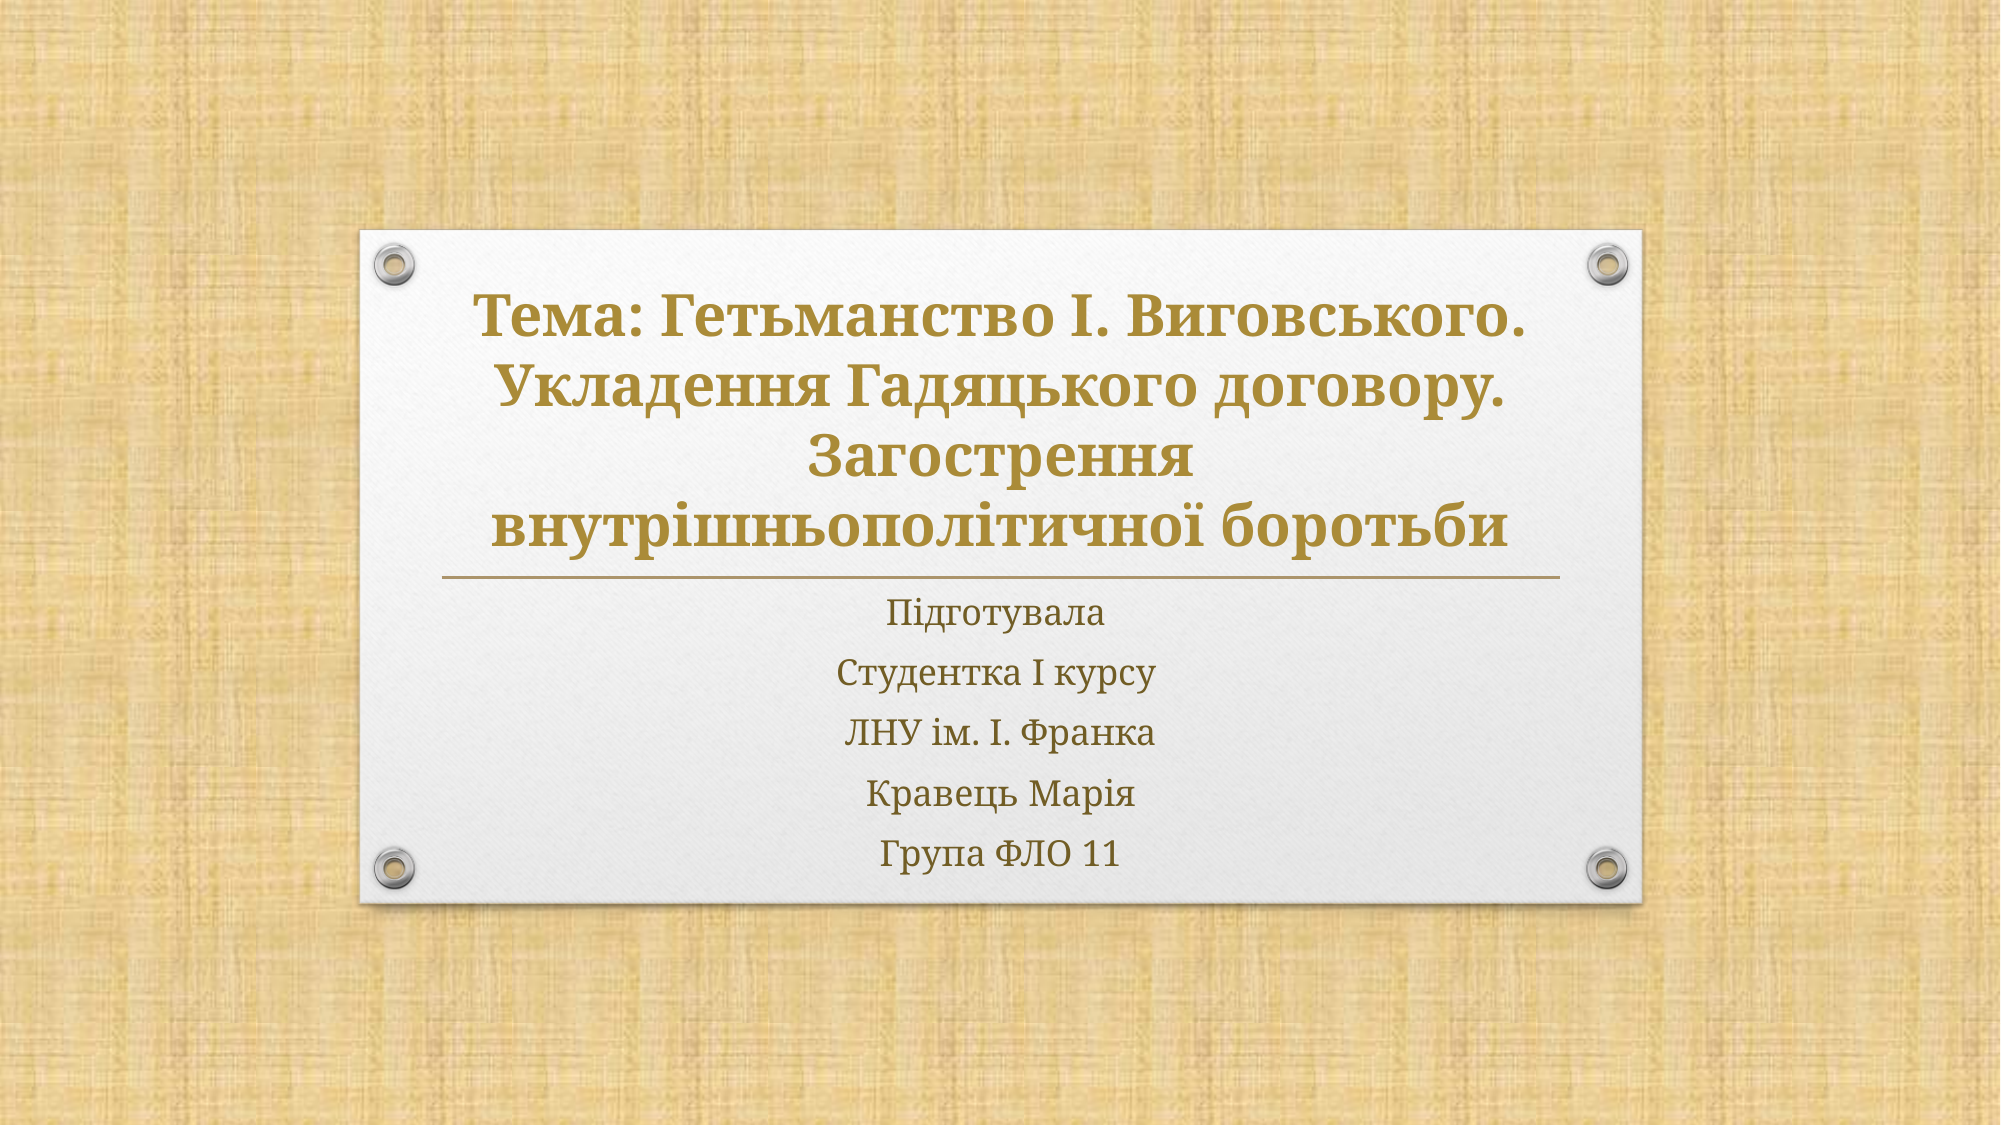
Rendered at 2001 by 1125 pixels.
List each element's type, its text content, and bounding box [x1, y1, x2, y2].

title Тема: Гетьманство І. Виговського. Укладення Гадяцького договору. Загострення внутрішньополітичної боротьби [441, 316, 1560, 566]
picture [0, 0, 2001, 1125]
subtitle Підготувала Студентка І курсу ЛНУ ім. І. Франка Кравець Марія Група ФЛО 11 [441, 581, 1560, 882]
